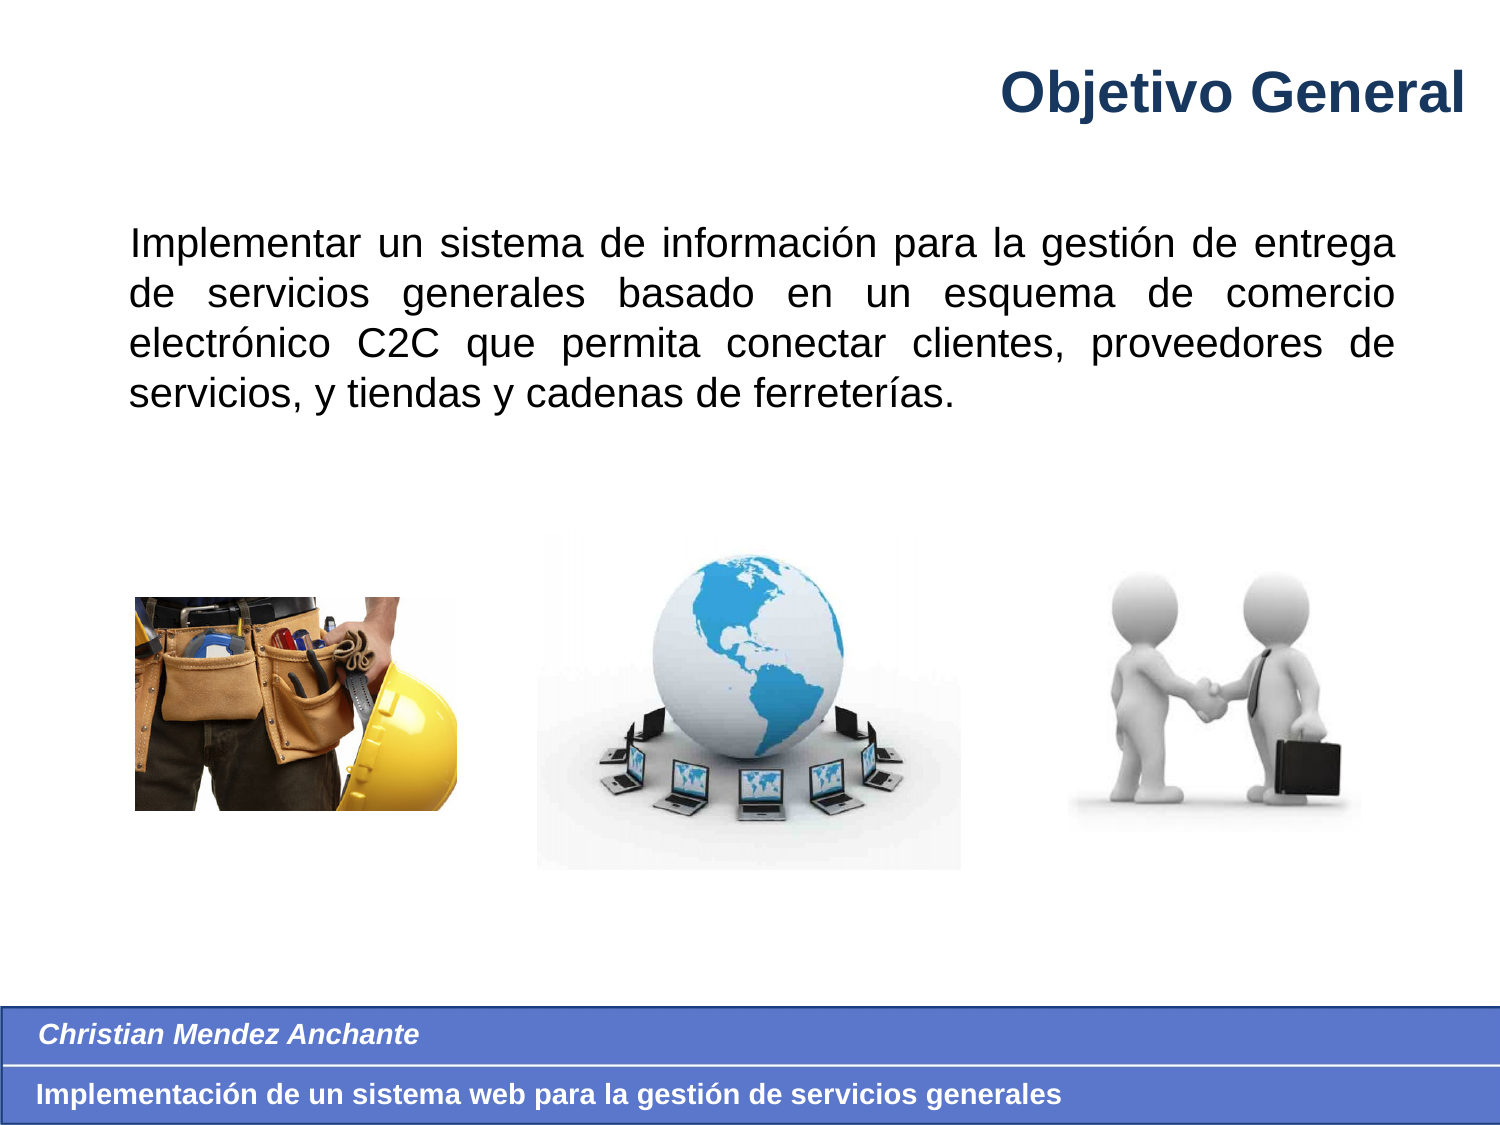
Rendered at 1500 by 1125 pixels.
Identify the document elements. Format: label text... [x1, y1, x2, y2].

text_box Objetivo General [631, 46, 1483, 132]
text_box Implementar un sistema de información para la gestión de entrega de servicios generales basado en un esquema de comercio electrónico C2C que permita conectar clientes, proveedores de servicios, y tiendas y cadenas de ferreterías. [41, 208, 1412, 943]
picture [1068, 550, 1361, 832]
picture [537, 530, 961, 870]
picture [0, 1006, 1500, 1125]
picture [135, 597, 457, 811]
